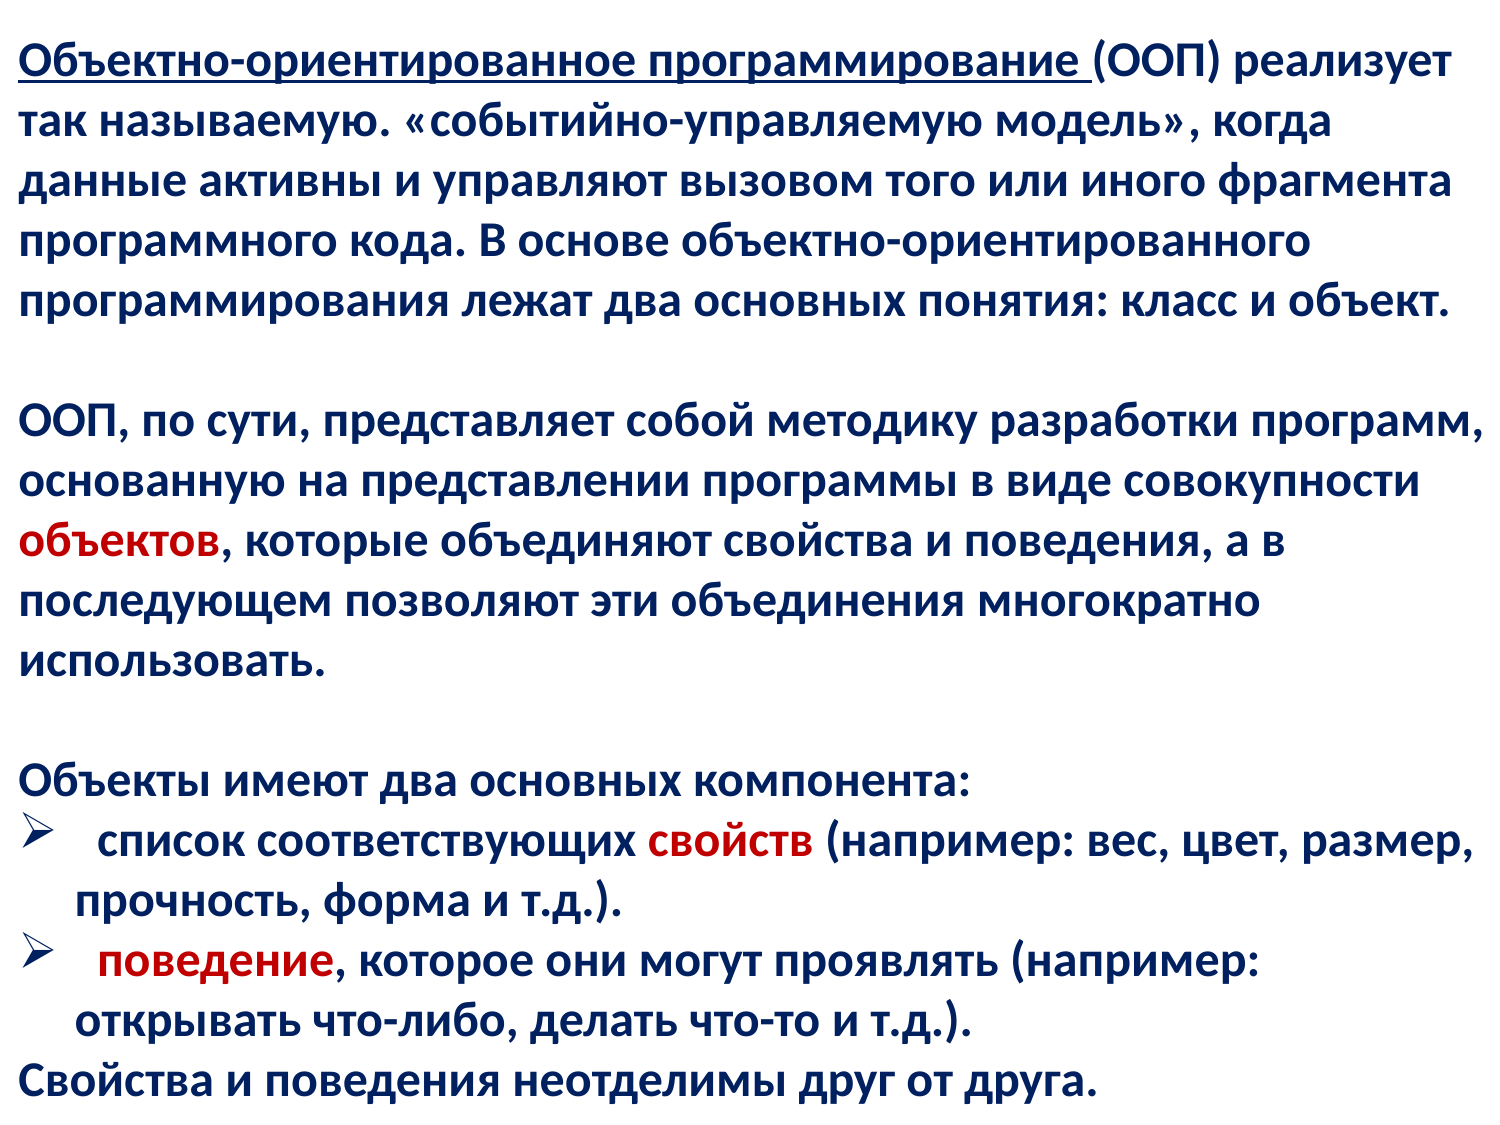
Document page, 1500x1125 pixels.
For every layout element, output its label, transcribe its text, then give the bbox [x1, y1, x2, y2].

text_box Объектно-ориентированное программирование (ООП) реализует так называемую. «событийно-управляемую модель», когда данные активны и управляют вызовом того или иного фрагмента программного кода. В основе объектно-ориентированного программирования лежат два основных понятия: класс и объект. ООП, по сути, представляет собой методику разработки программ, основанную на представлении программы в виде совокупности объектов, которые объединяют свойства и поведения, а в последующем позволяют эти объединения многократно использовать. Объекты имеют два основных компонента: список соответствующих свойств (например: вес, цвет, размер, прочность, форма и т.д.). поведение, которое они могут проявлять (например: открывать что-либо, делать что-то и т.д.). Свойства и поведения неотделимы друг от друга. [3, 19, 1500, 1114]
